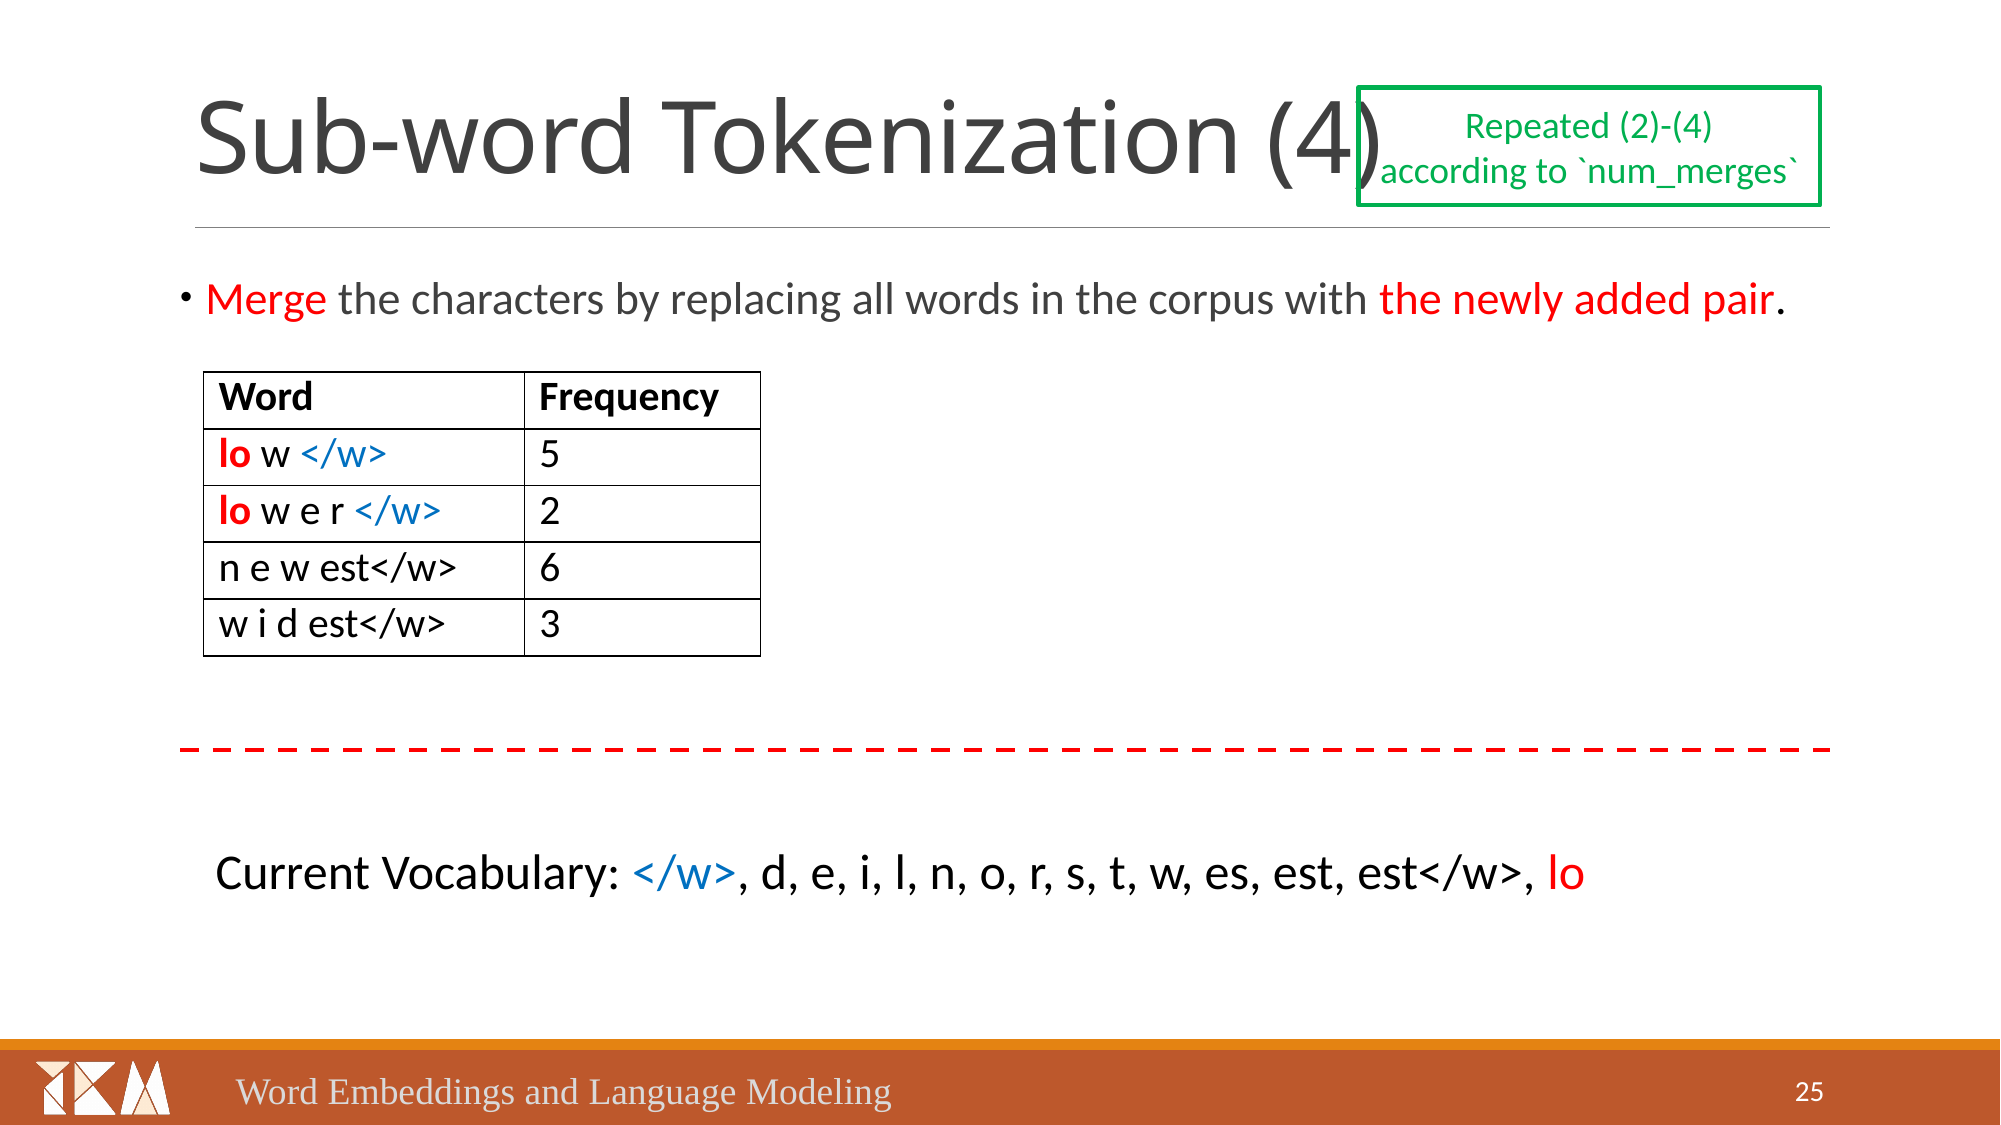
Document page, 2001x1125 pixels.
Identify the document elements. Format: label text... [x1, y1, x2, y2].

text_box Word Embeddings and Language Modeling [220, 1059, 1263, 1120]
table_cell lo w e r </w> [204, 486, 524, 541]
table_cell n e w est</w> [204, 543, 524, 598]
table_cell 5 [525, 430, 760, 485]
title Sub-word Tokenization (4) [180, 58, 1830, 228]
table_header Frequency [525, 373, 760, 428]
table_cell lo w </w> [204, 430, 524, 485]
table_cell w i d est</w> [204, 600, 524, 655]
picture [36, 1061, 170, 1115]
list Merge the characters by replacing all words in the corpus with the newly added pair. [180, 233, 1830, 404]
text_box Repeated (2)-(4) according to `num_merges` [1357, 86, 1821, 206]
table_header Word [204, 373, 524, 428]
text_box Current Vocabulary: </w>, d, e, i, l, n, o, r, s, t, w, es, est, est</w>, lo [200, 831, 1625, 907]
table_cell 3 [525, 600, 760, 655]
slide_number 25 [1624, 1059, 1840, 1120]
table_cell 6 [525, 543, 760, 598]
table_cell 2 [525, 486, 760, 541]
